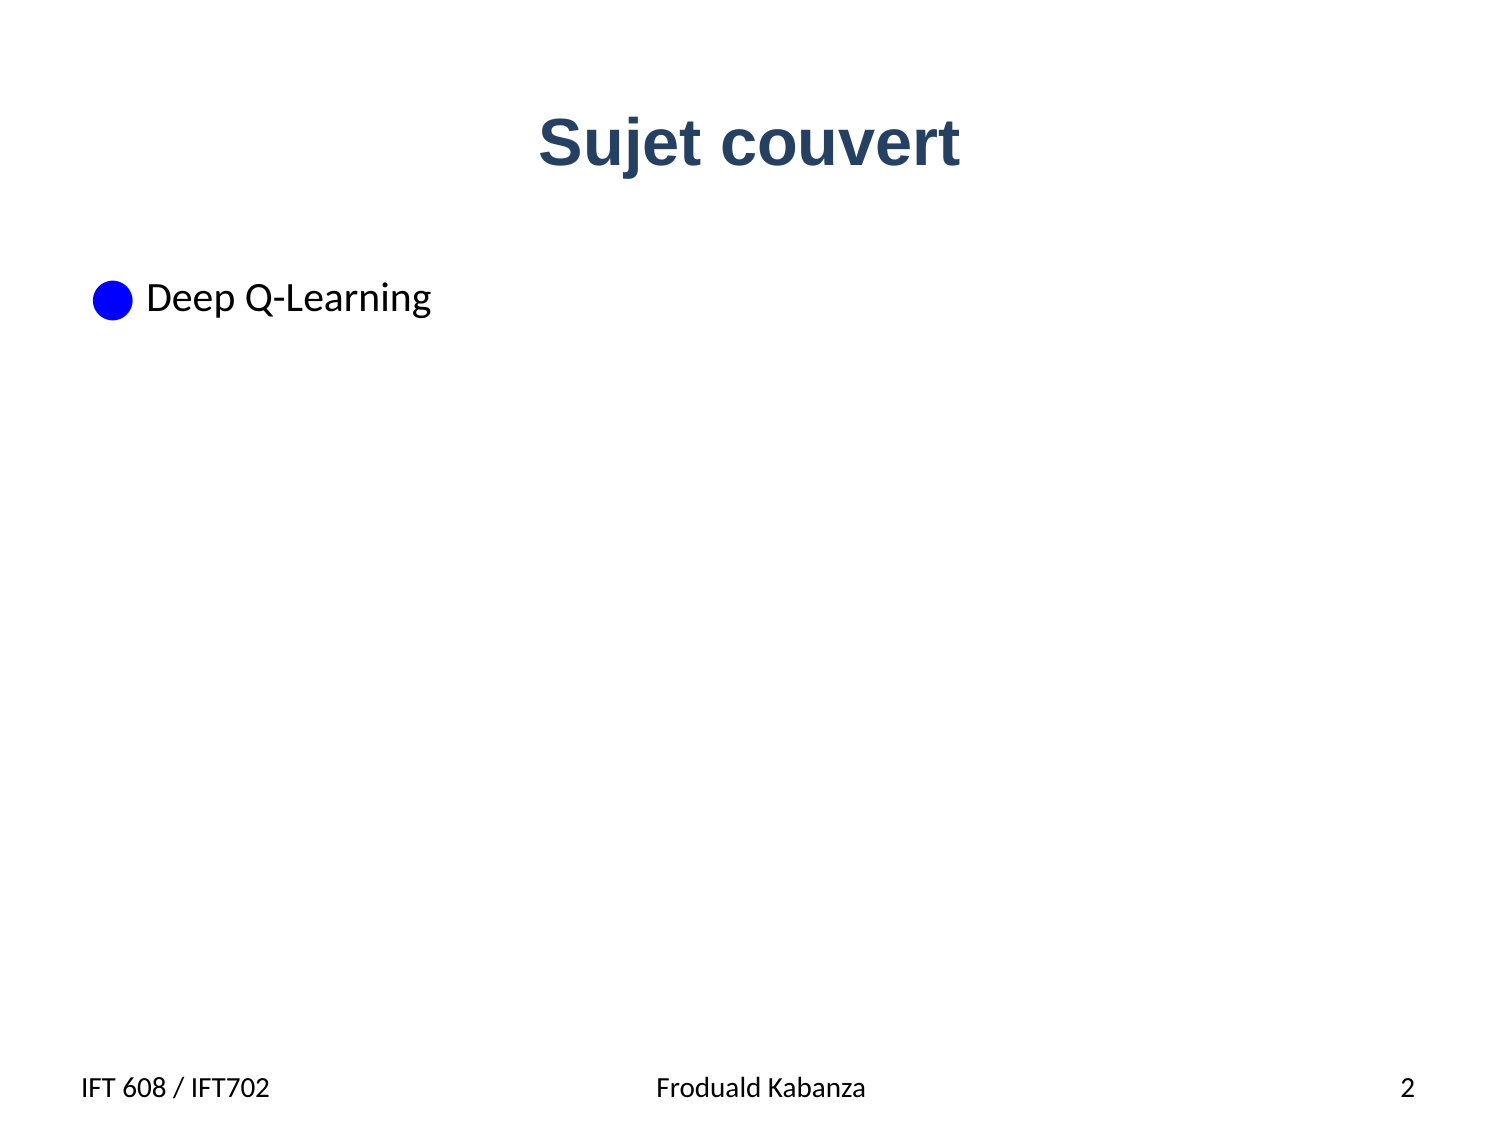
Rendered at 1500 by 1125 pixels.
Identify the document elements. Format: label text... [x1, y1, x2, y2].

list Deep Q-Learning [75, 262, 1425, 1005]
slide_number IFT 608 / IFT702 [66, 1056, 356, 1117]
slide_number 2 [1080, 1056, 1431, 1117]
footer Froduald Kabanza [520, 1056, 996, 1117]
title Sujet couvert [75, 45, 1425, 233]
